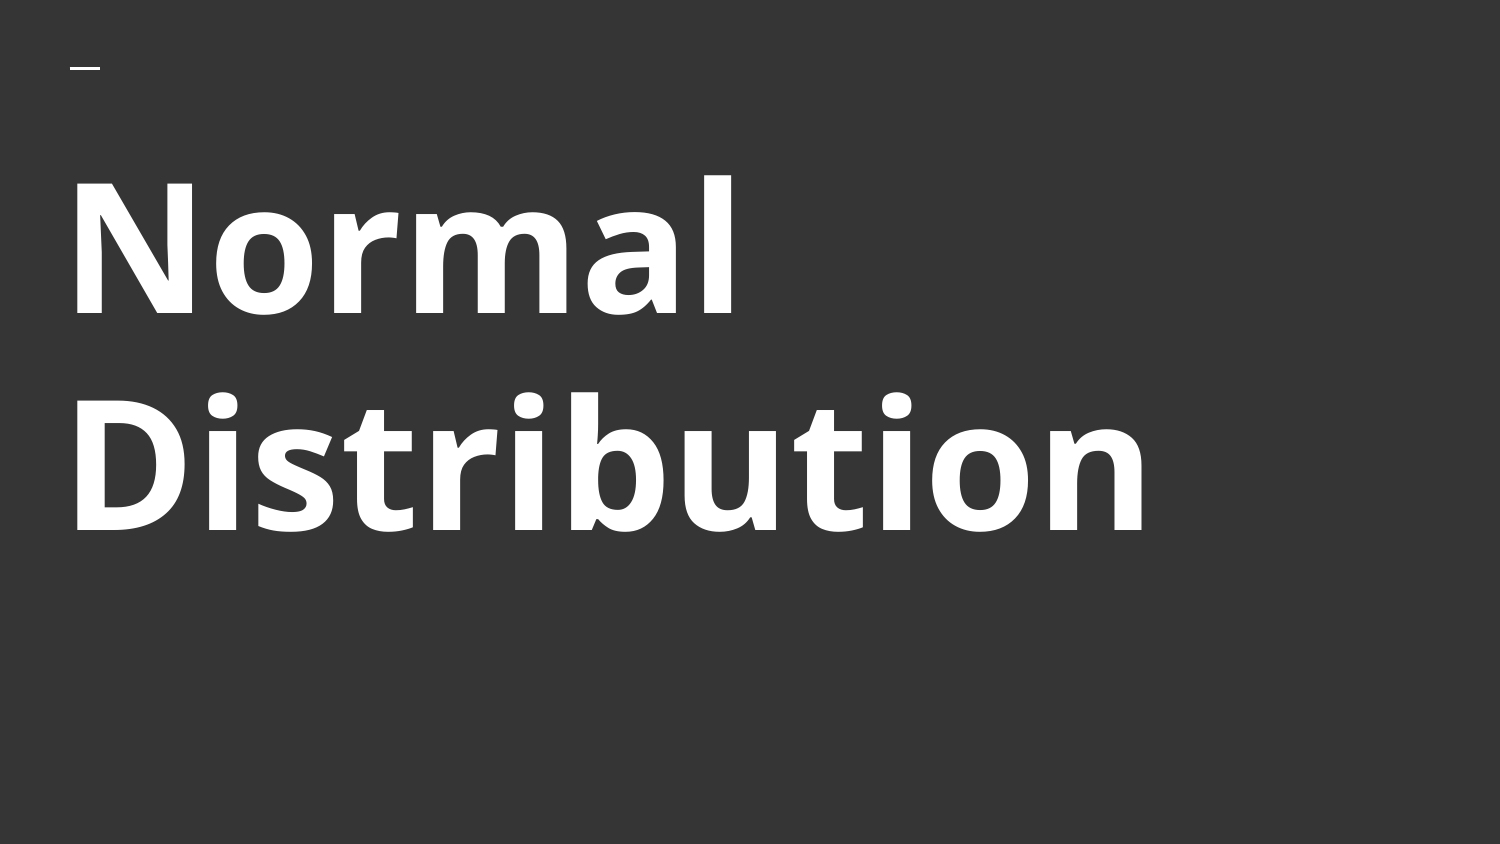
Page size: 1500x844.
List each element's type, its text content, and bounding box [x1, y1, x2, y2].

title Normal Distribution [46, 116, 1463, 388]
